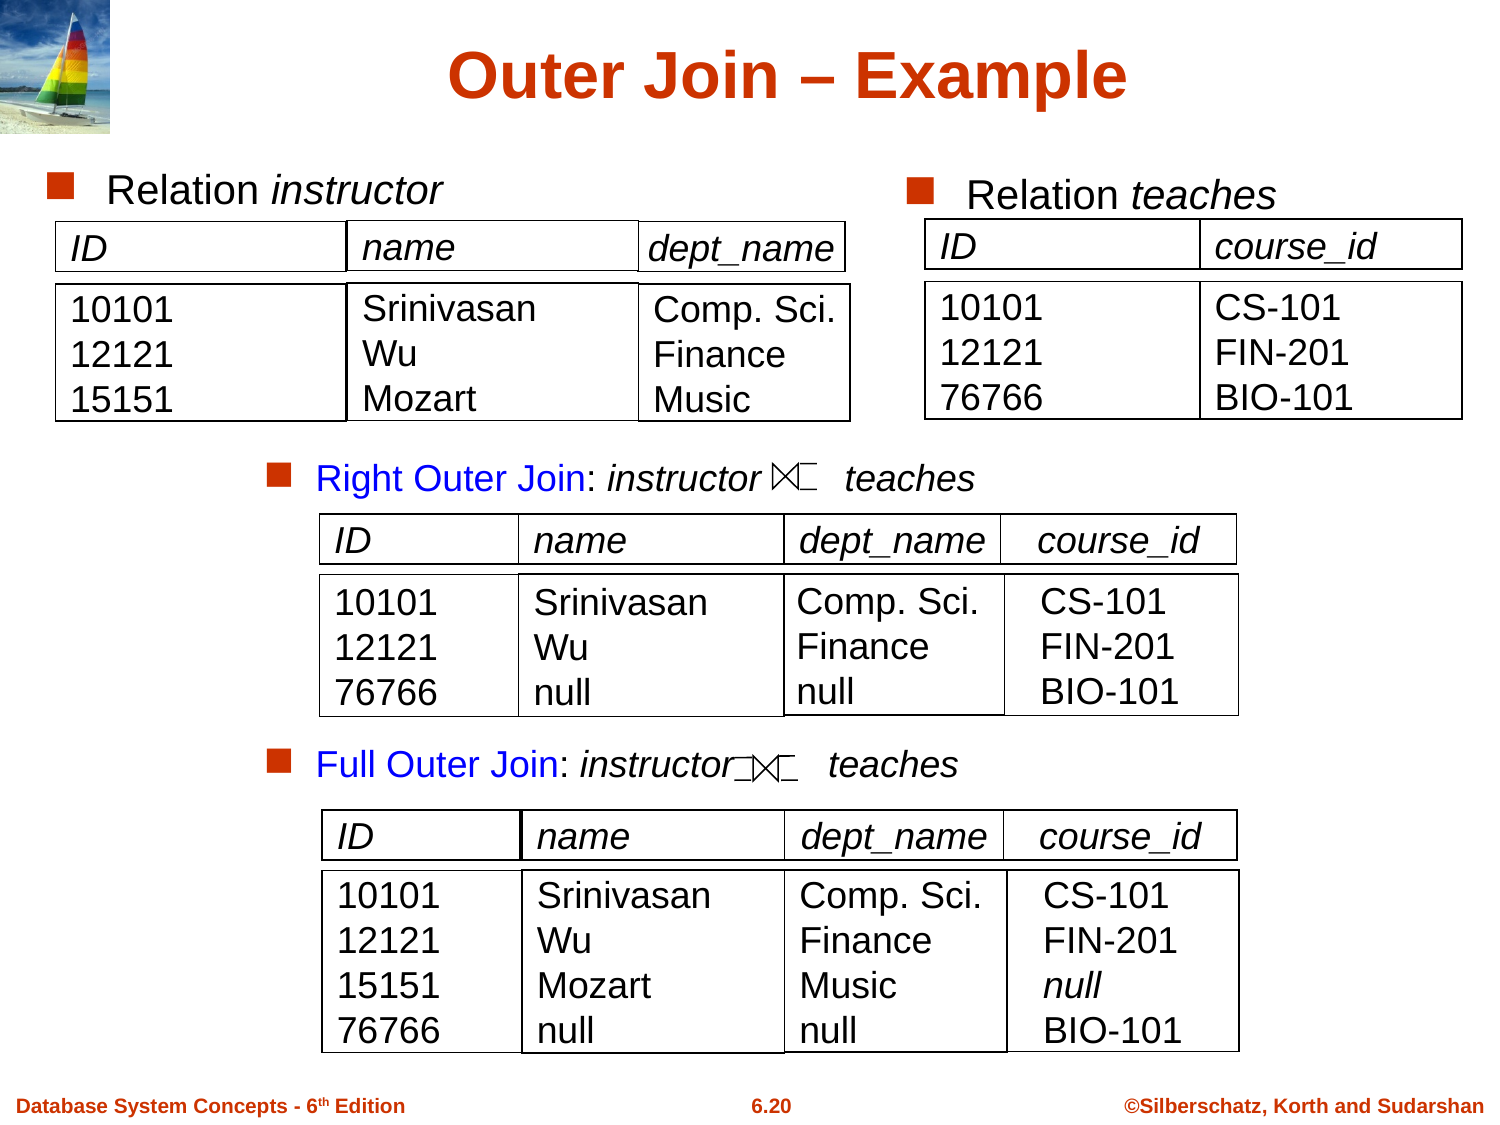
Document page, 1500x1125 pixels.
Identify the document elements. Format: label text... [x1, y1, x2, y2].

text_box Comp. Sci. Finance null [785, 574, 1004, 716]
text_box Full Outer Join: instructor teaches [254, 732, 1110, 793]
text_box ID [322, 809, 520, 861]
text_box Srinivasan Wu Mozart null [522, 870, 785, 1054]
text_box Right Outer Join: instructor teaches [254, 446, 1136, 506]
text_box dept_name [785, 513, 1000, 564]
picture [0, 0, 110, 134]
text_box name [522, 809, 785, 860]
text_box course_id [1000, 513, 1237, 564]
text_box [734, 755, 799, 782]
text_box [772, 463, 818, 490]
text_box ID [319, 513, 518, 564]
text_box CS-101 FIN-201 null BIO-101 [1007, 870, 1240, 1052]
text_box CS-101 FIN-201 BIO-101 [1004, 574, 1239, 716]
text_box dept_name [785, 809, 1003, 860]
text_box course_id [1003, 809, 1237, 861]
text_box Relation teaches [895, 160, 1360, 241]
title Outer Join – Example [125, 18, 1452, 120]
text_box 10101 12121 15151 76766 [322, 870, 522, 1053]
text_box 10101 12121 76766 [319, 574, 518, 717]
text_box Srinivasan Wu null [518, 573, 785, 717]
text_box Comp. Sci. Finance Music null [785, 870, 1007, 1052]
text_box name [518, 513, 785, 564]
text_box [924, 218, 1463, 420]
text_box Relation instructor [35, 155, 1161, 236]
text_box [55, 220, 851, 422]
